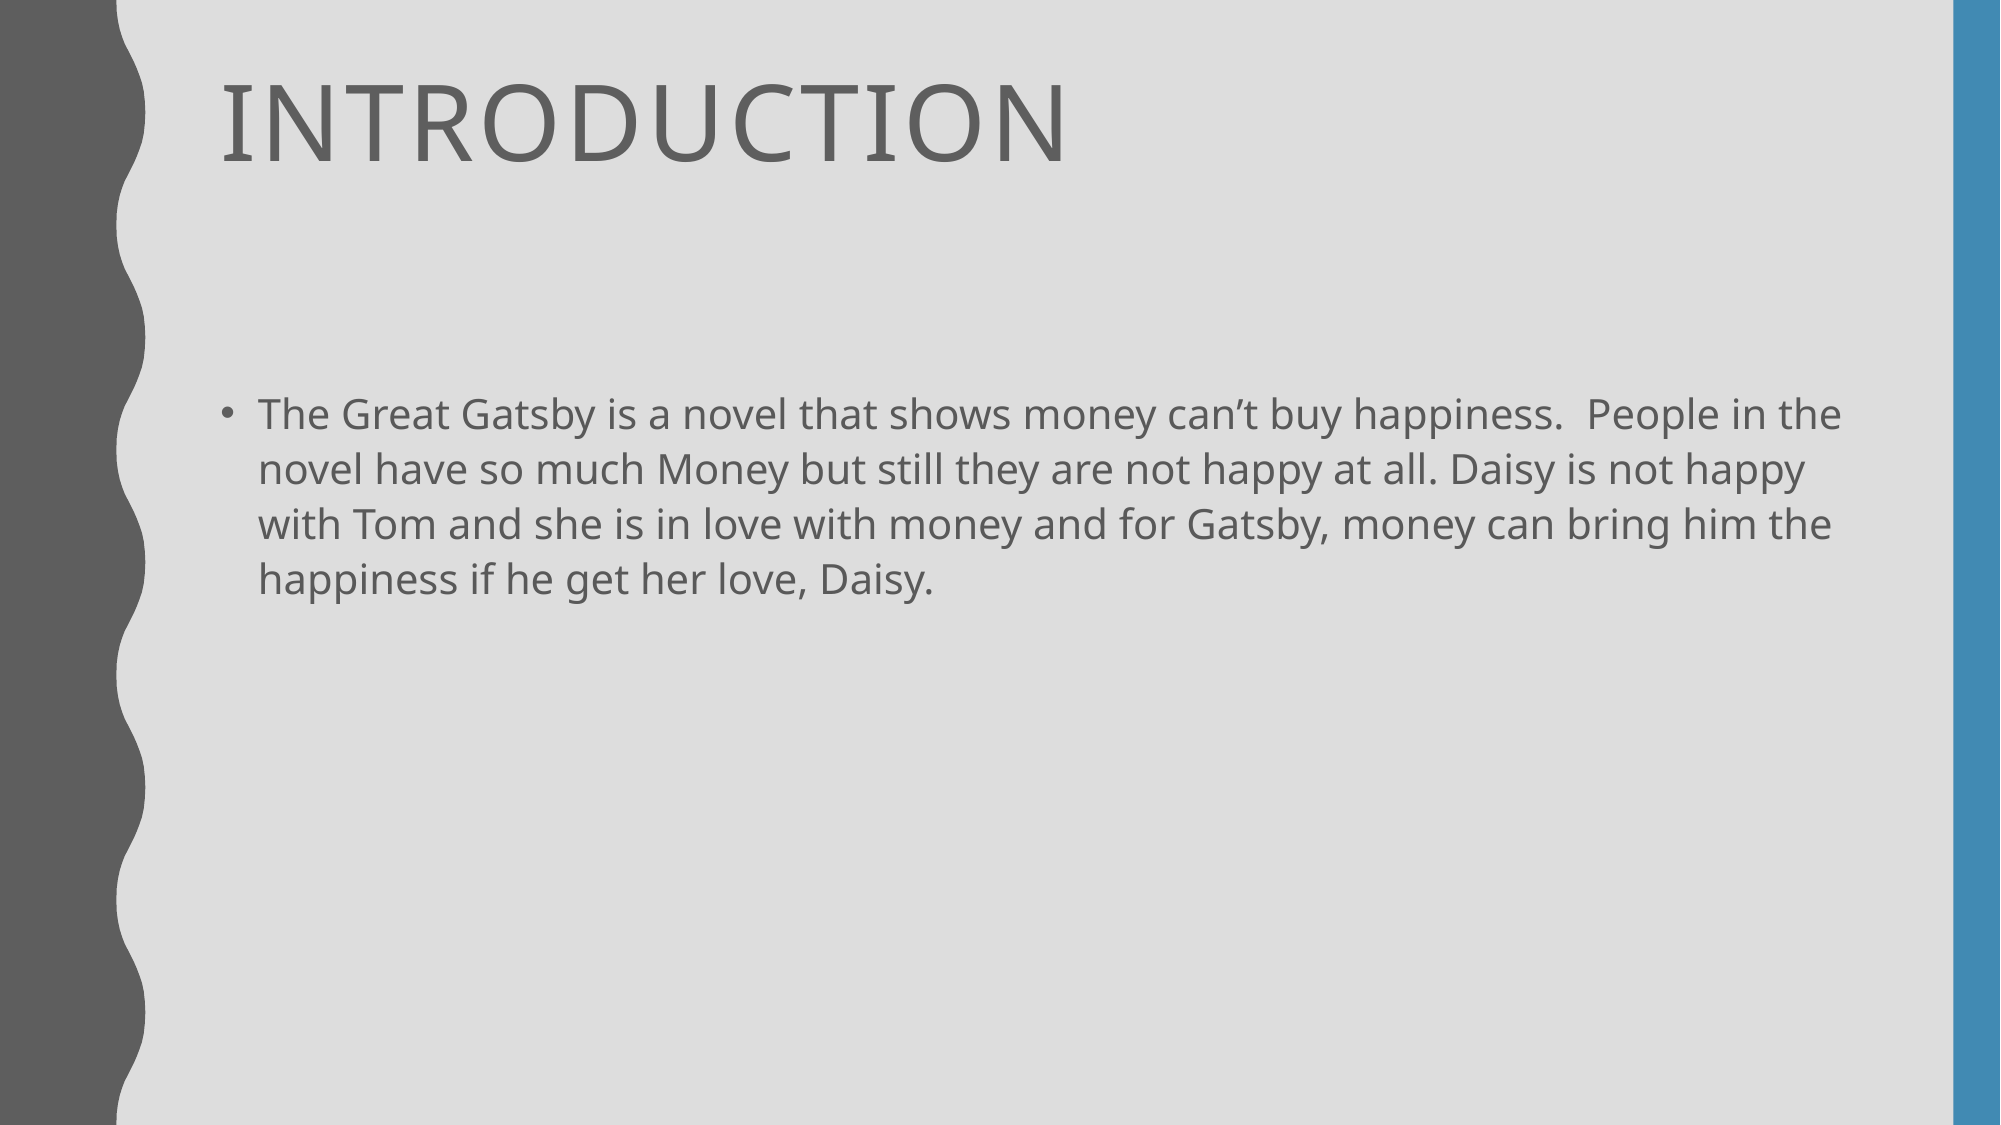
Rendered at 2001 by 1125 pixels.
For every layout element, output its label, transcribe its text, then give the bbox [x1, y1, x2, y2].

title ıntroductıon [205, 62, 1875, 308]
list The Great Gatsby is a novel that shows money can’t buy happiness. People in the novel have so much Money but still they are not happy at all. Daisy is not happy with Tom and she is in love with money and for Gatsby, money can bring him the happiness if he get her love, Daisy. [205, 375, 1875, 965]
